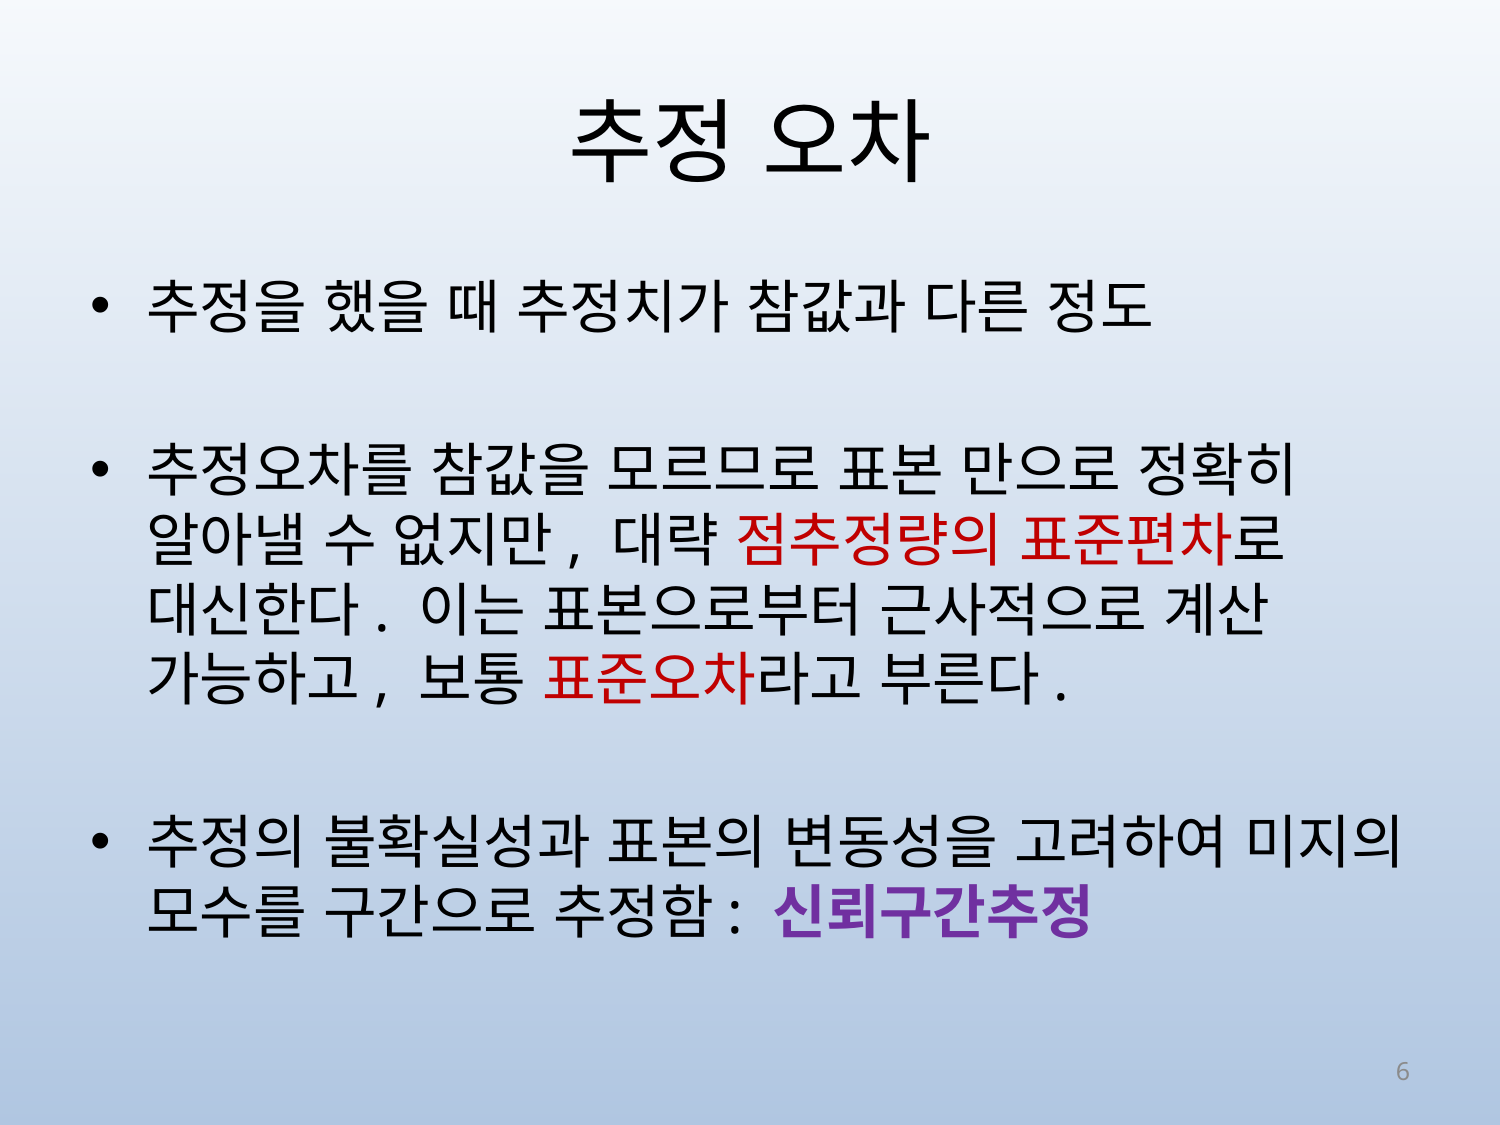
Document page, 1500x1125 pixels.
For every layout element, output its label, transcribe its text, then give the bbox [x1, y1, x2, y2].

list 추정을 했을 때 추정치가 참값과 다른 정도 추정오차를 참값을 모르므로 표본 만으로 정확히 알아낼 수 없지만, 대략 점추정량의 표준편차로 대신한다. 이는 표본으로부터 근사적으로 계산 가능하고, 보통 표준오차라고 부른다. 추정의 불확실성과 표본의 변동성을 고려하여 미지의 모수를 구간으로 추정함: 신뢰구간추정 [75, 262, 1436, 1106]
slide_number 6 [1074, 1042, 1425, 1103]
title 추정 오차 [75, 45, 1425, 233]
